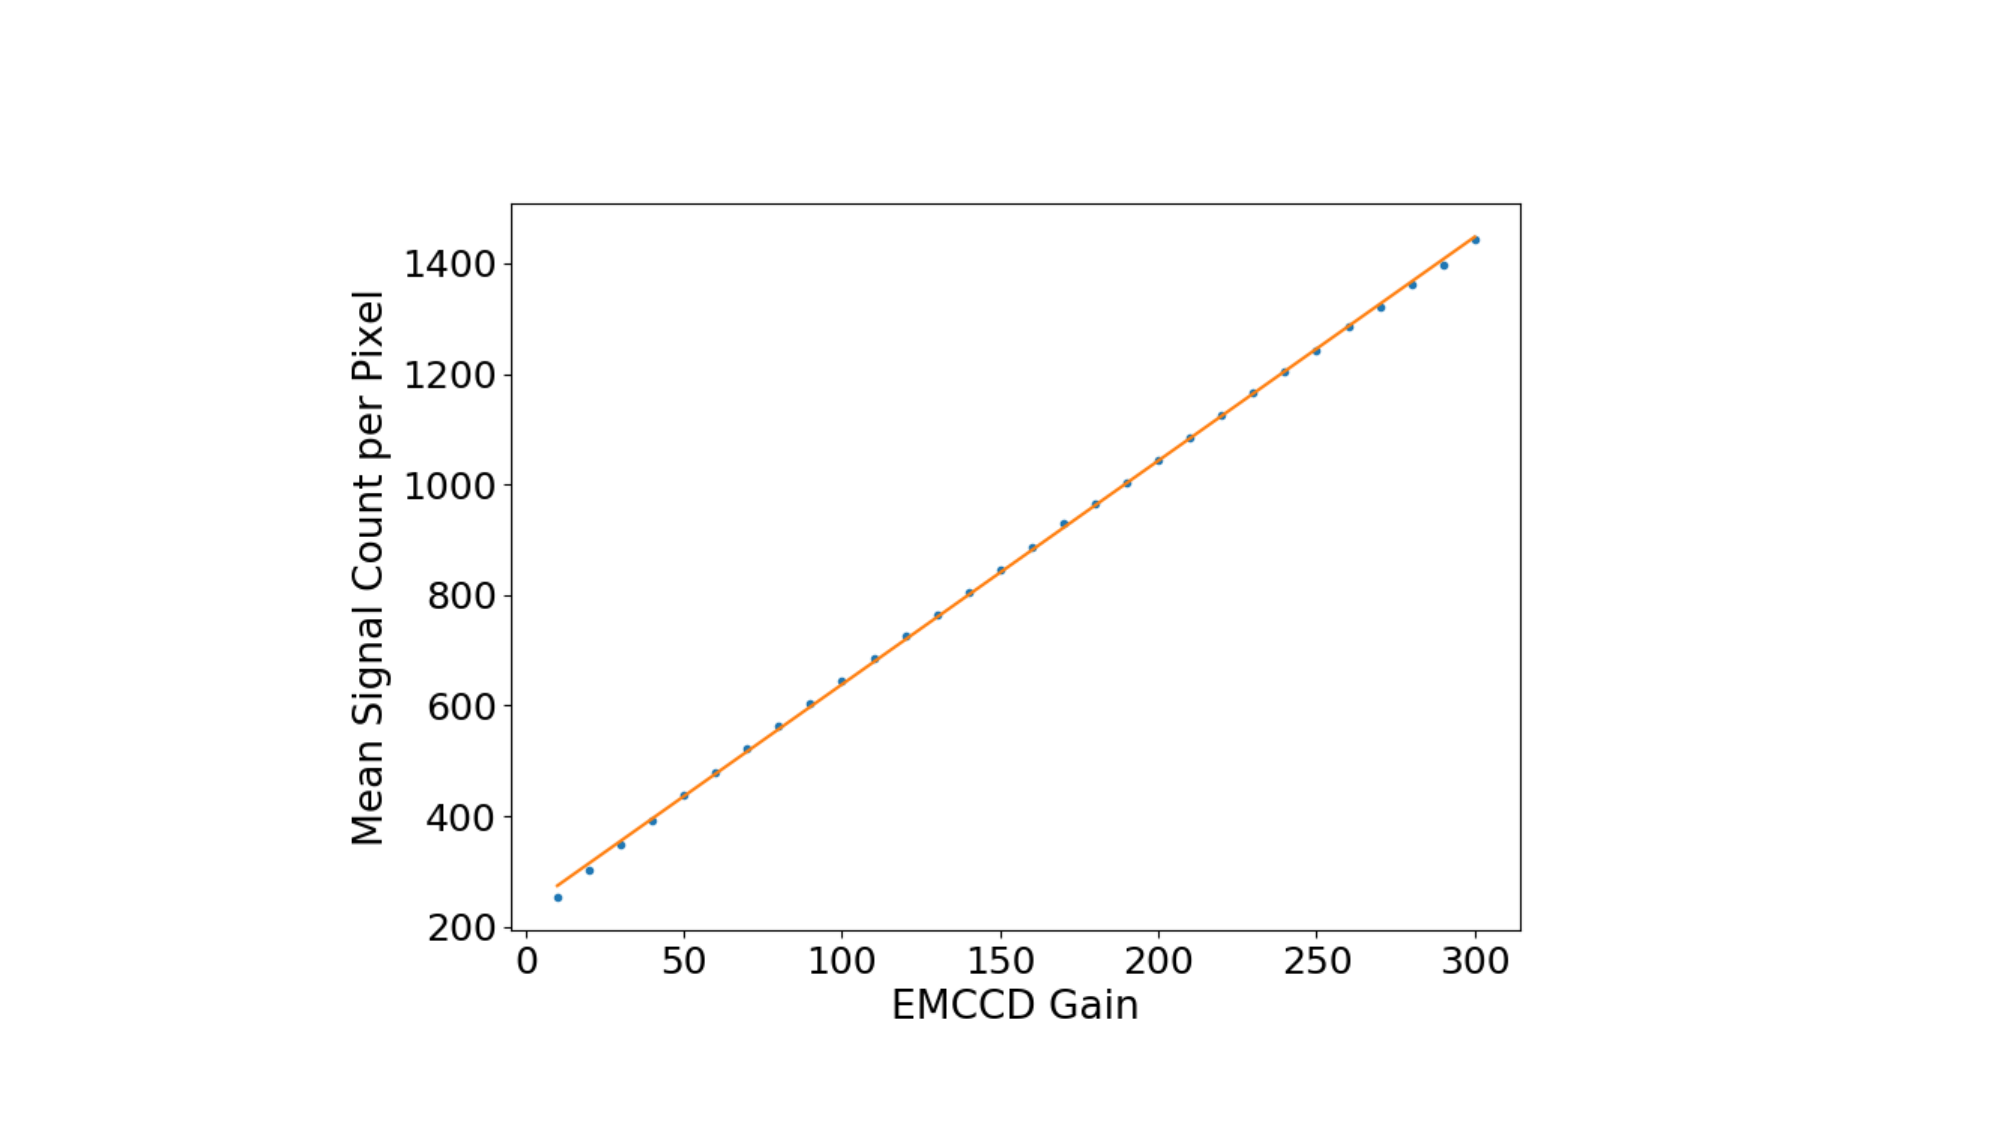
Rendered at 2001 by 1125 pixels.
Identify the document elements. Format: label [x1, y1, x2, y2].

picture [349, 185, 1587, 1034]
